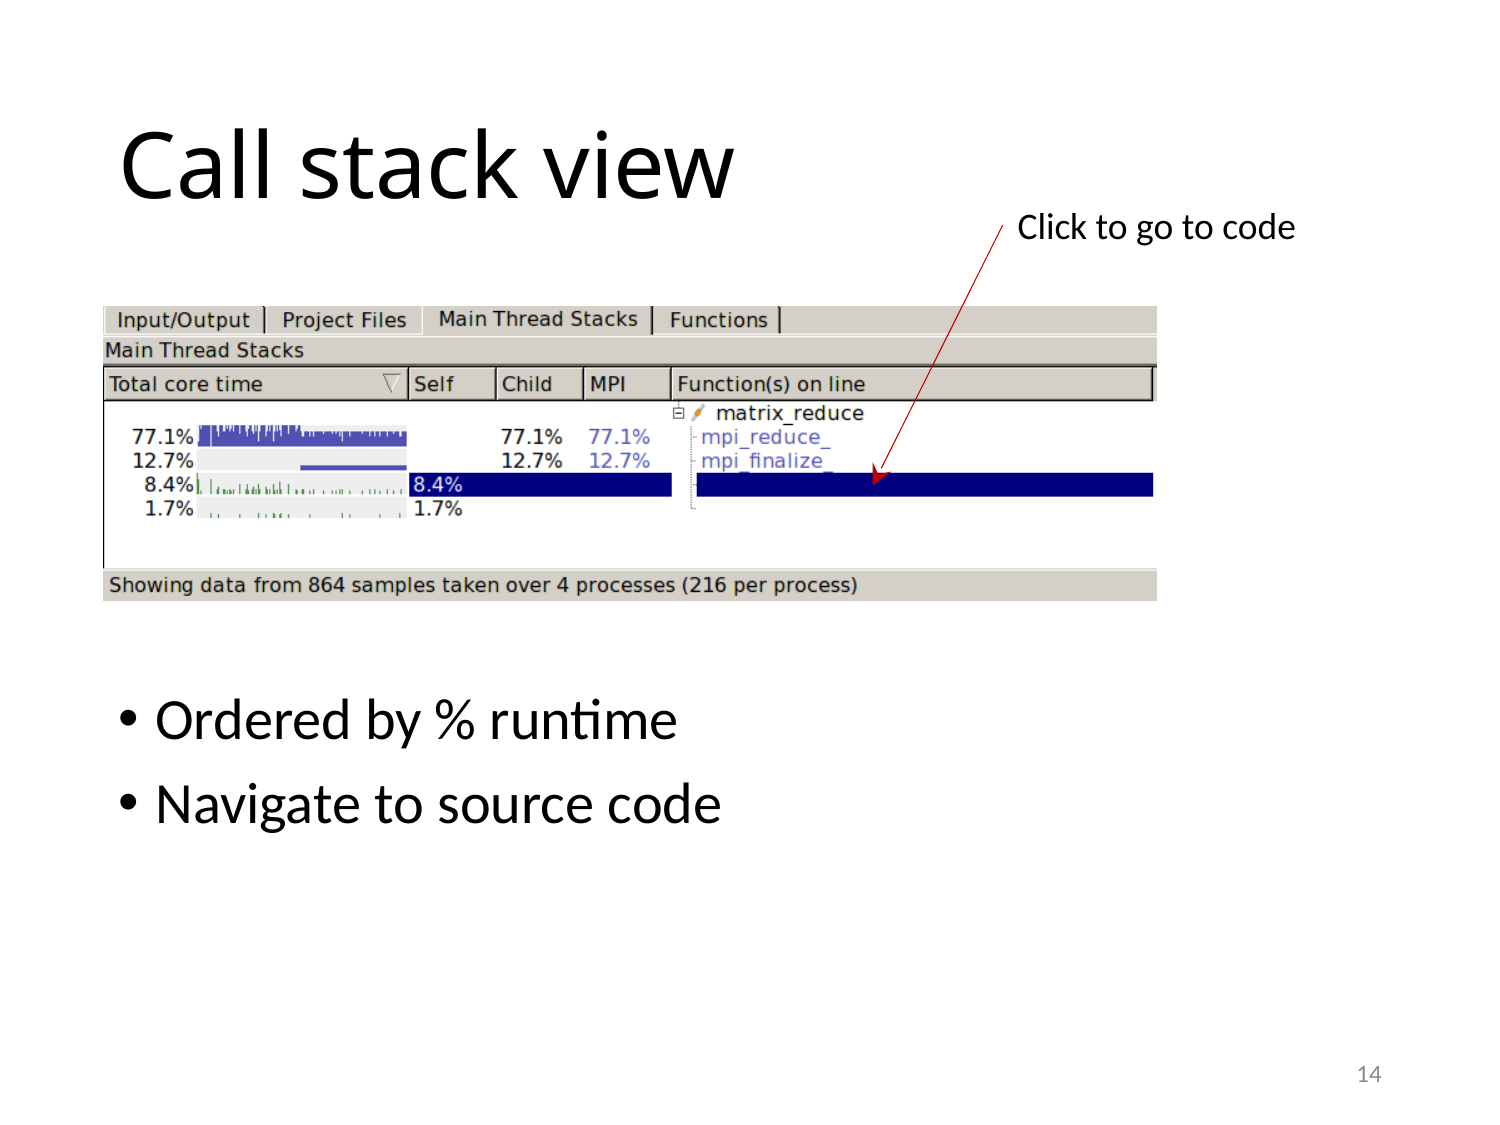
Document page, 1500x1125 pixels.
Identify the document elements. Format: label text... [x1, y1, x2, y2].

list Ordered by % runtime Navigate to source code [103, 681, 1397, 1014]
slide_number 14 [1059, 1042, 1397, 1103]
picture [103, 306, 1157, 601]
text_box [872, 195, 1314, 486]
title Call stack view [103, 59, 1397, 278]
